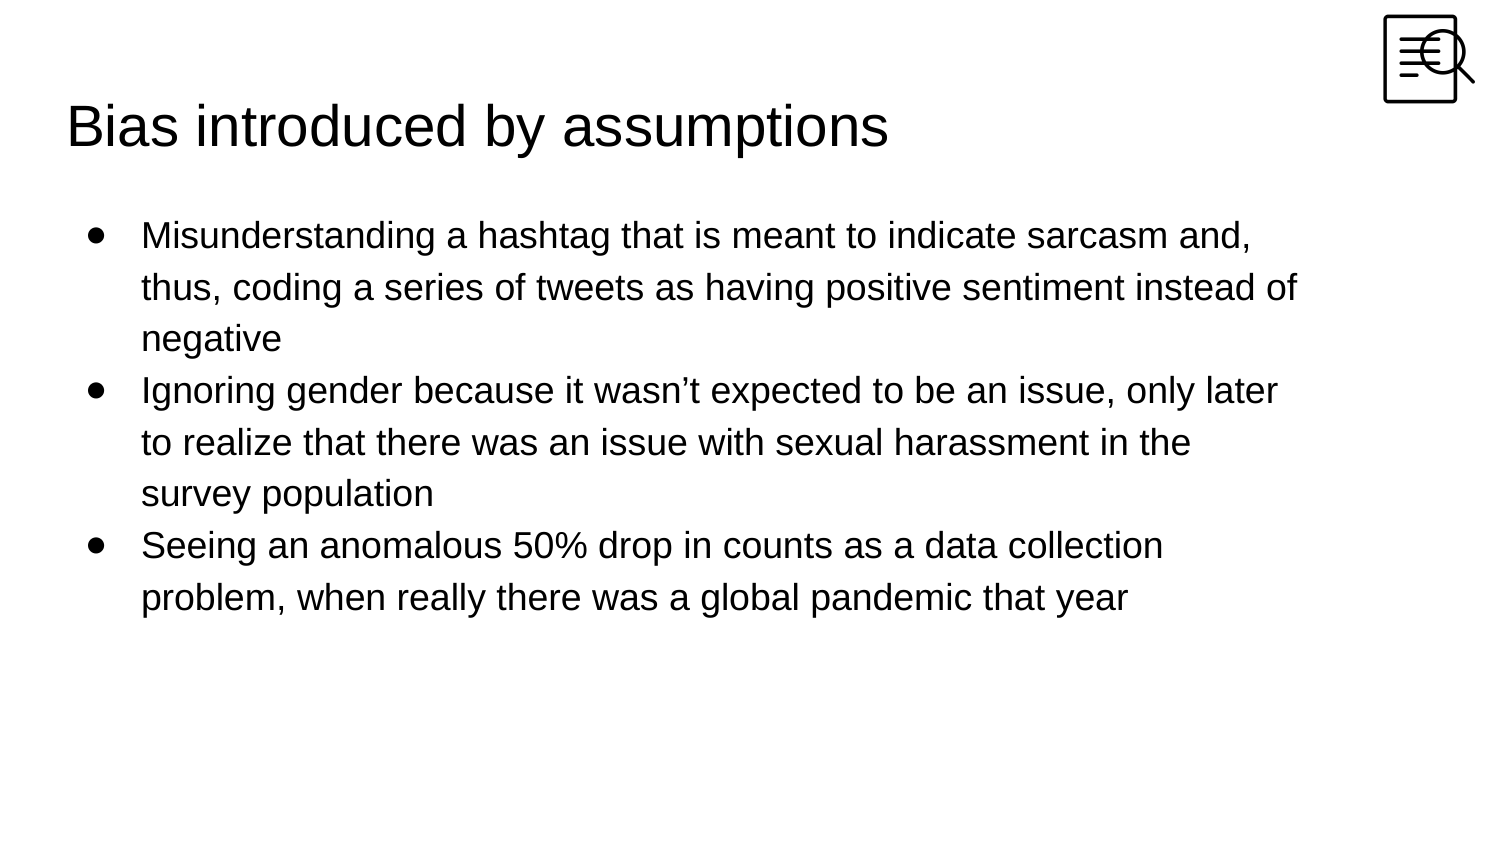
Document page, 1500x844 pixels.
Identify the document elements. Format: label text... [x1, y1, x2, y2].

list Misunderstanding a hashtag that is meant to indicate sarcasm and, thus, coding a series of tweets as having positive sentiment instead of negative Ignoring gender because it wasn’t expected to be an issue, only later to realize that there was an issue with sexual harassment in the survey population Seeing an anomalous 50% drop in counts as a data collection problem, when really there was a global pandemic that year [51, 189, 1325, 750]
title Bias introduced by assumptions [51, 72, 1449, 167]
picture [1358, 0, 1498, 121]
